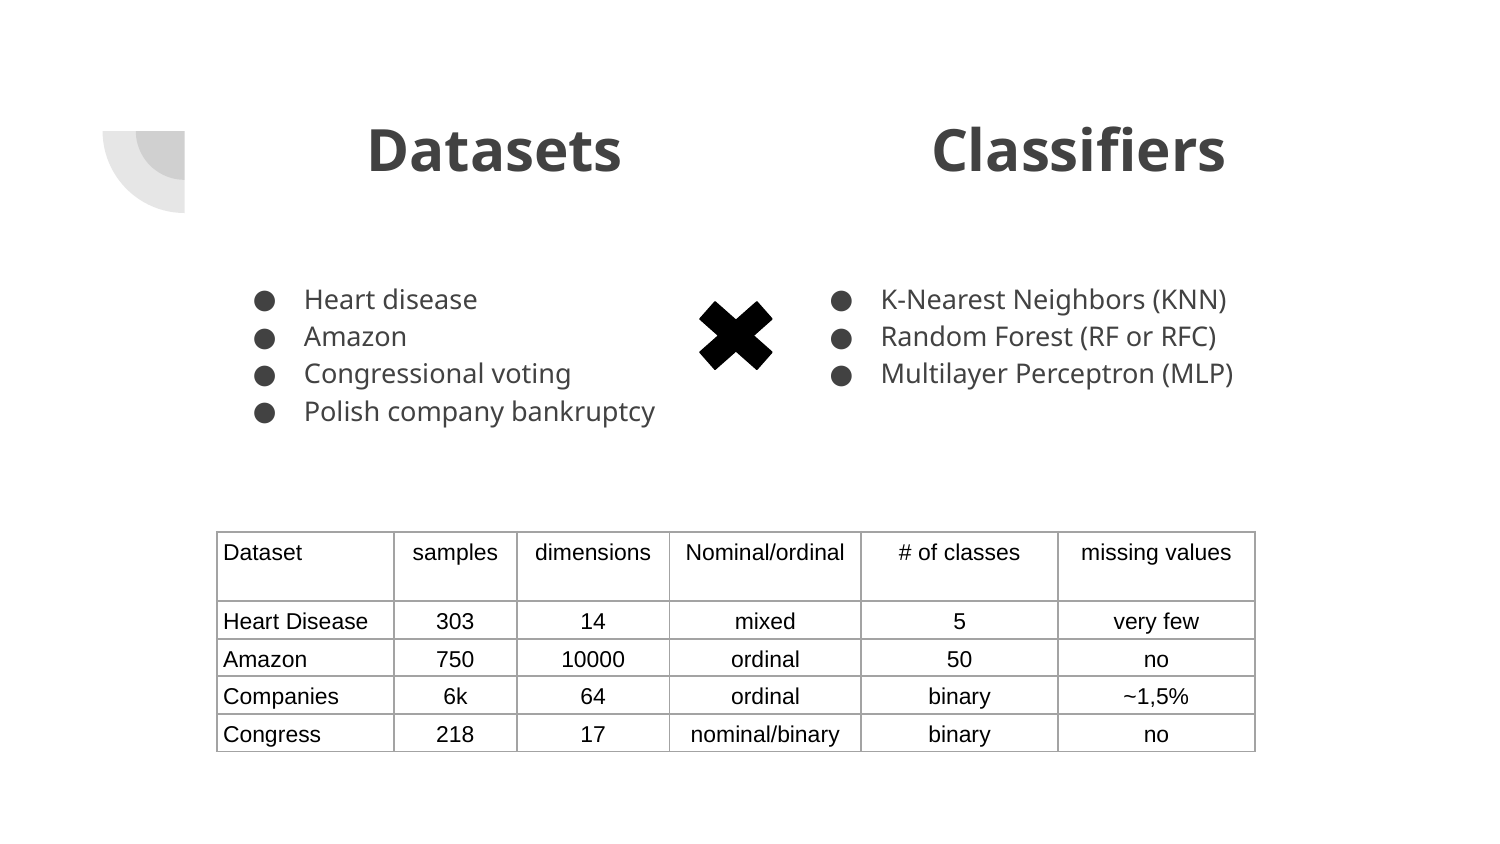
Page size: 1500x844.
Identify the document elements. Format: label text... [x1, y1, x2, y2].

table_cell ordinal [670, 677, 860, 713]
table_cell 10000 [518, 640, 669, 675]
table_header samples [395, 533, 516, 600]
title Classifiers [790, 98, 1368, 263]
table_cell Amazon [218, 640, 393, 675]
table_cell nominal/binary [670, 715, 860, 751]
list Heart disease Amazon Congressional voting Polish company bankruptcy [213, 262, 790, 450]
table_cell 50 [862, 640, 1057, 675]
table_cell mixed [670, 602, 860, 638]
list K-Nearest Neighbors (KNN) Random Forest (RF or RFC) Multilayer Perceptron (MLP) [790, 263, 1368, 450]
table_cell 303 [395, 602, 516, 638]
table_header dimensions [518, 533, 669, 600]
table_cell Companies [218, 677, 393, 713]
title Datasets [213, 98, 790, 262]
table_cell ordinal [670, 640, 860, 675]
table_header Nominal/ordinal [670, 533, 860, 600]
table_cell 750 [395, 640, 516, 675]
table_cell 14 [518, 602, 669, 638]
table_cell 5 [862, 602, 1057, 638]
table_cell 218 [395, 715, 516, 751]
table_cell 17 [518, 715, 669, 751]
table_header Dataset [218, 533, 393, 600]
table_cell 6k [395, 677, 516, 713]
table_cell binary [862, 715, 1057, 751]
table_header missing values [1059, 533, 1254, 600]
table_cell very few [1059, 602, 1254, 638]
table_header # of classes [862, 533, 1057, 600]
table_cell binary [862, 677, 1057, 713]
table_cell no [1059, 715, 1254, 751]
table_cell no [1059, 640, 1254, 675]
table_cell ~1,5% [1059, 677, 1254, 713]
text_box [699, 301, 772, 370]
table_cell 64 [518, 677, 669, 713]
table_cell Heart Disease [218, 602, 393, 638]
table_cell Congress [218, 715, 393, 751]
